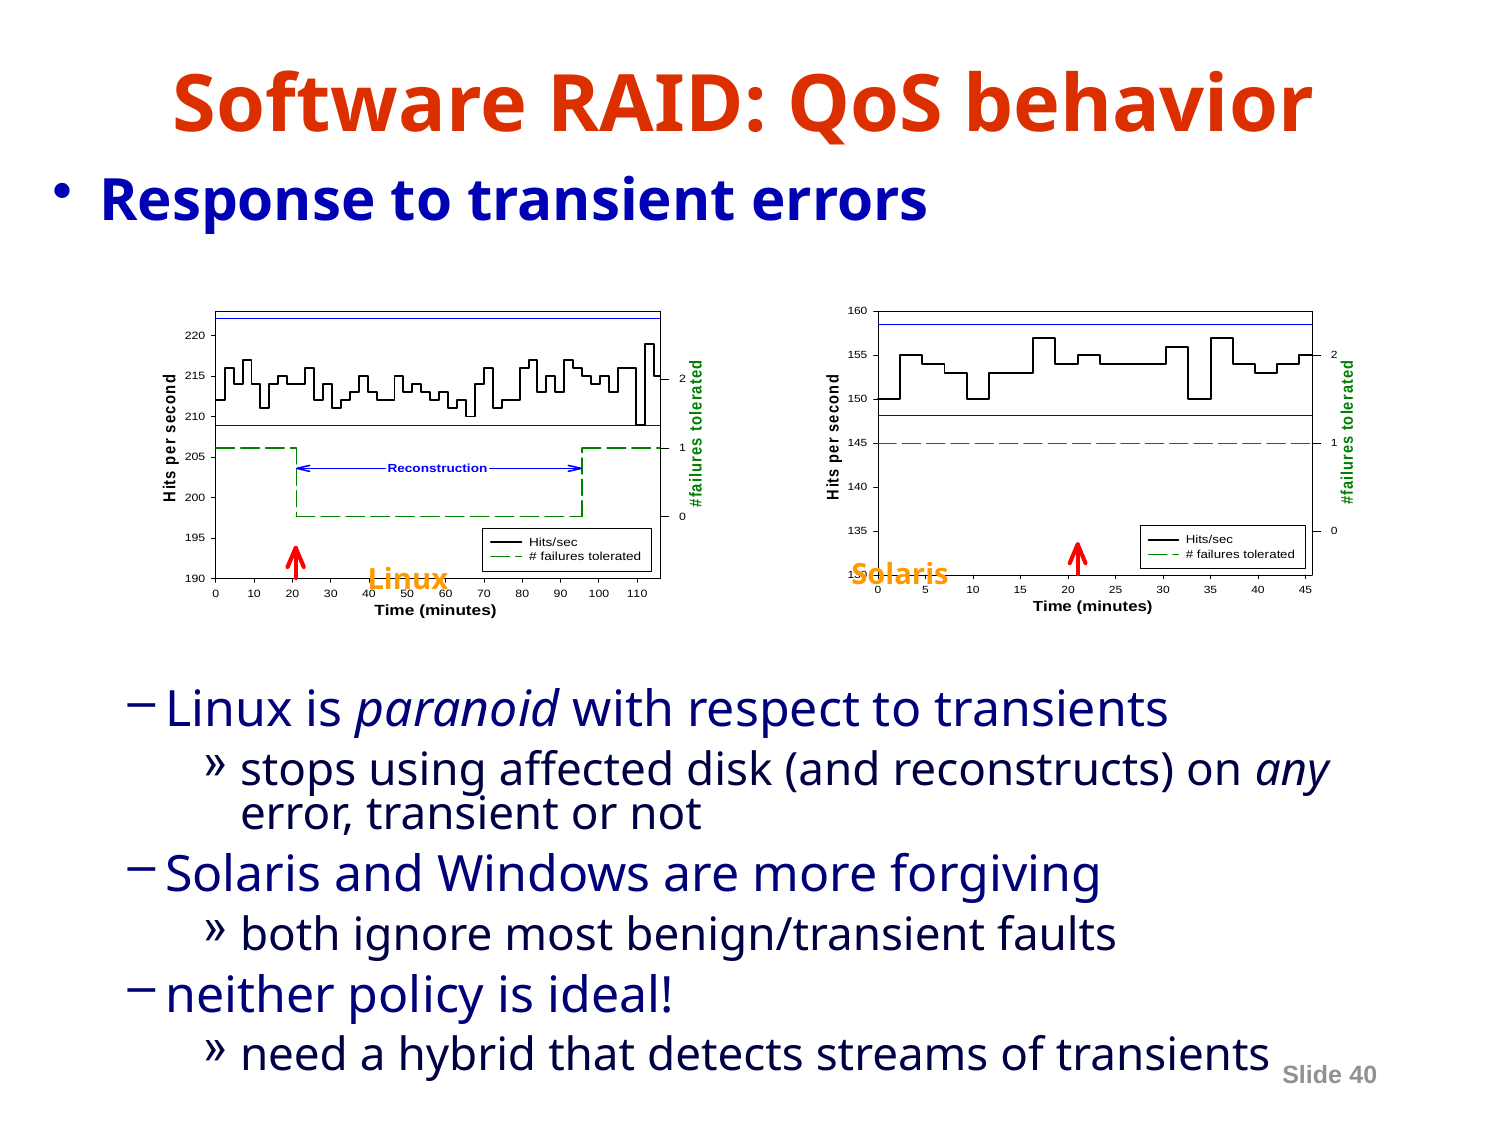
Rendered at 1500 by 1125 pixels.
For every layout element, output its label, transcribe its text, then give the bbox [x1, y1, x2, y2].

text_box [780, 236, 1401, 653]
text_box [115, 234, 751, 658]
text_box Linux is paranoid with respect to transients stops using affected disk (and reconstructs) on any error, transient or not Solaris and Windows are more forgiving both ignore most benign/transient faults neither policy is ideal! need a hybrid that detects streams of transients [37, 681, 1451, 1100]
list Response to transient errors [37, 162, 1450, 246]
title Software RAID: QoS behavior [37, 50, 1450, 162]
